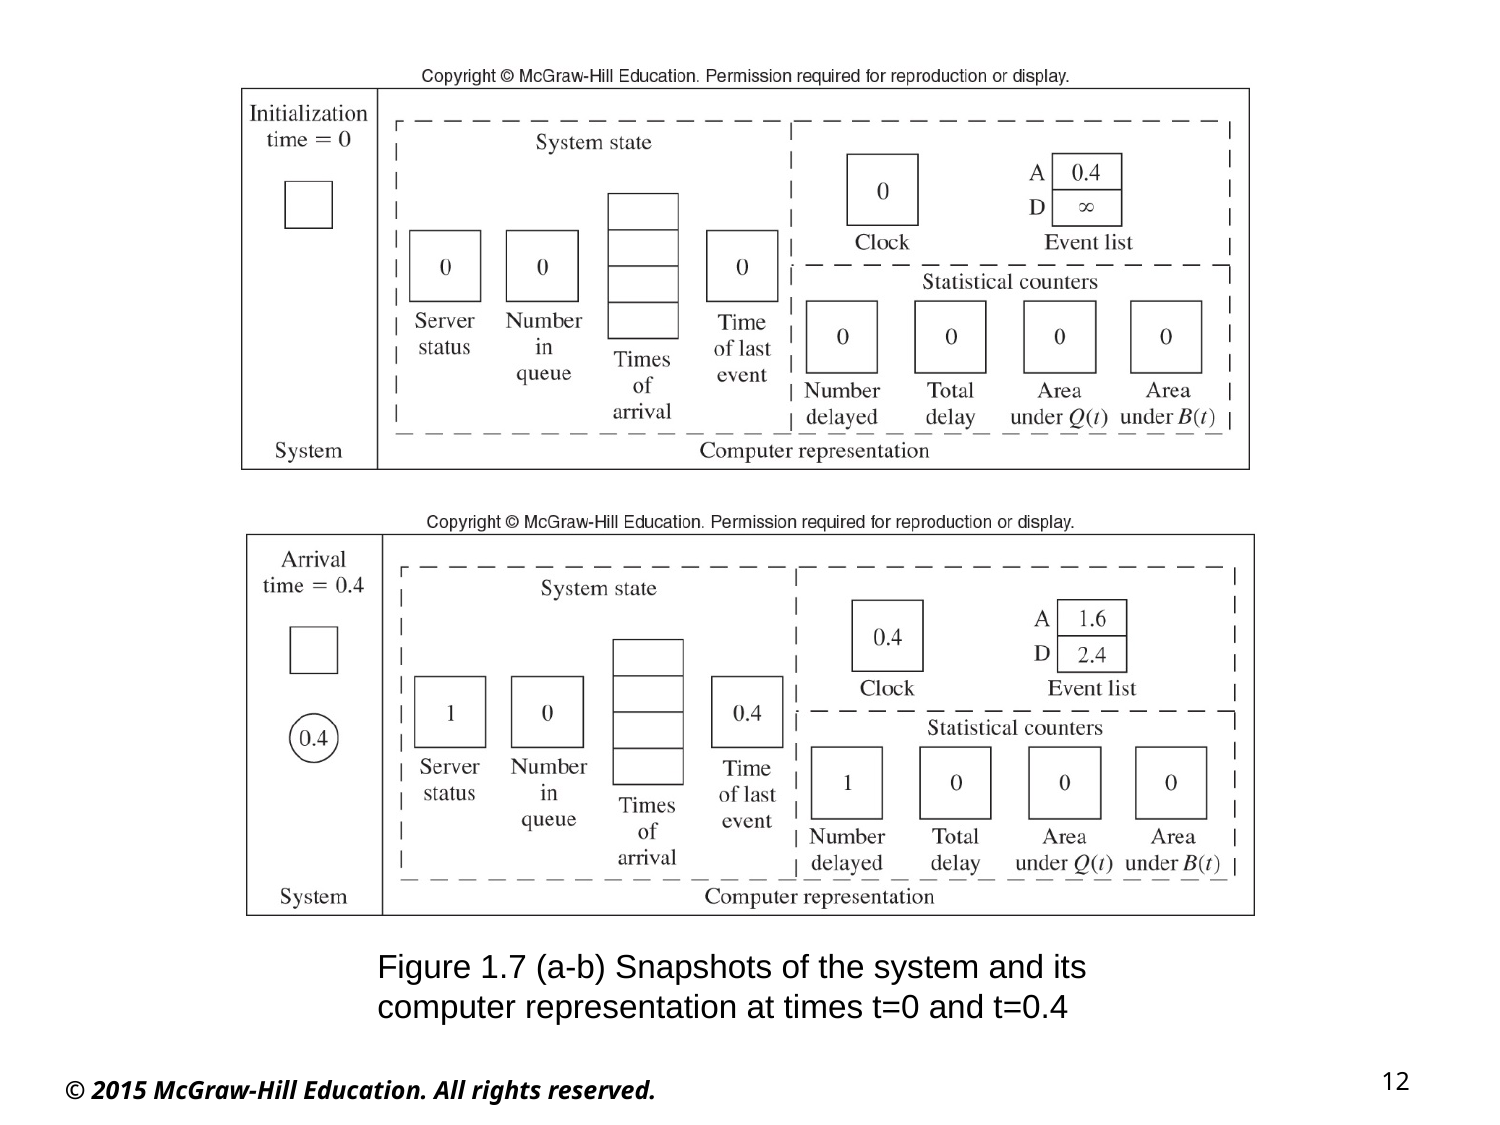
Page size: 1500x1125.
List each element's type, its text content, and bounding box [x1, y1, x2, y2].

text_box Figure 1.7 (a-b) Snapshots of the system and its computer representation at times t=0 and t=0.4 [362, 937, 1213, 1032]
picture [238, 66, 1252, 472]
picture [243, 512, 1257, 918]
slide_number 12 [1074, 1052, 1425, 1113]
